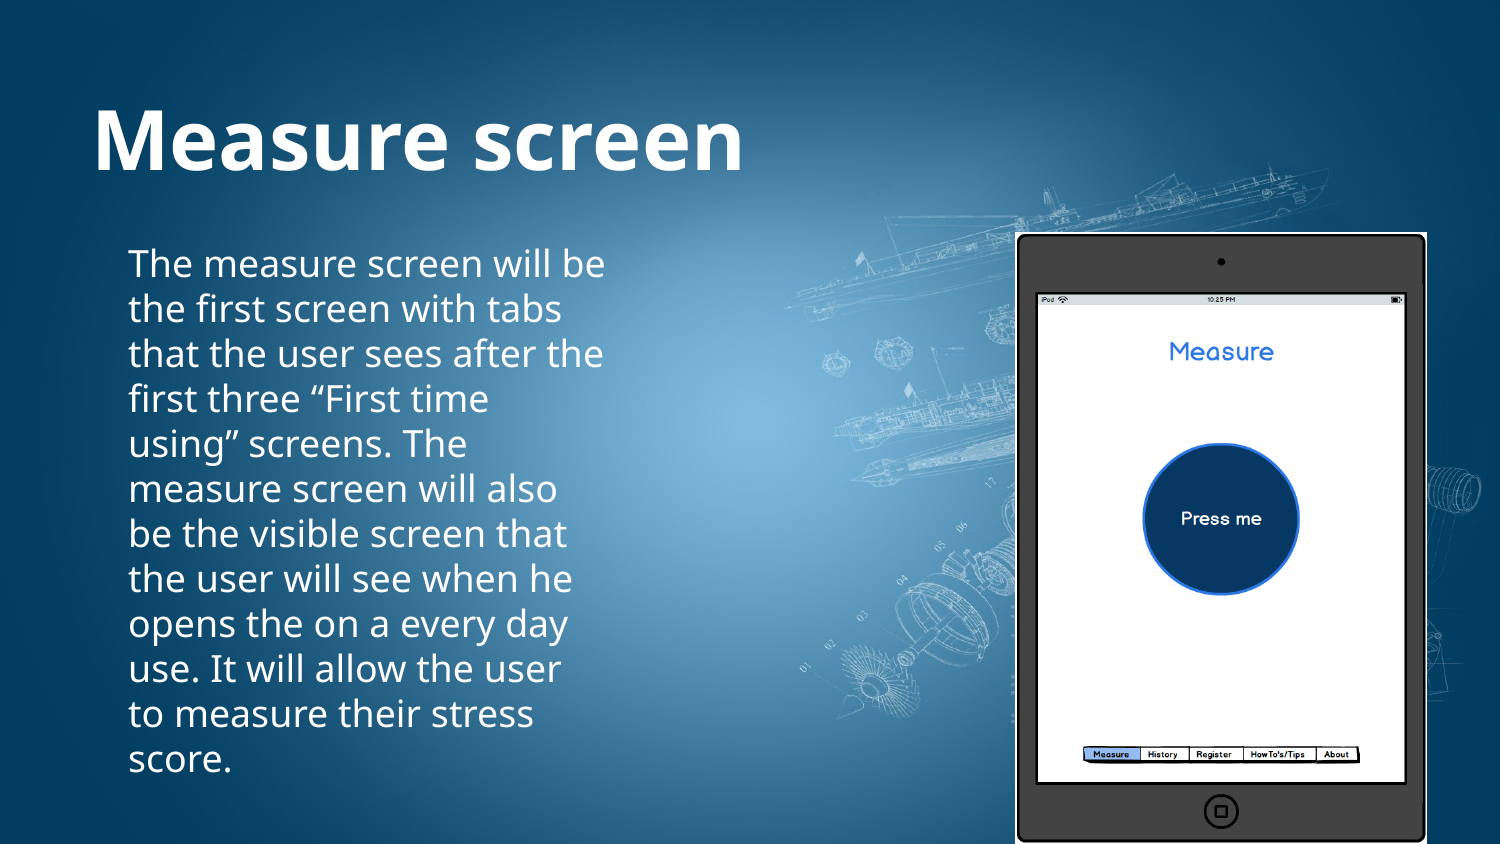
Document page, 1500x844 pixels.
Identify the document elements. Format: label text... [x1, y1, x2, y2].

picture [0, 0, 1500, 844]
text_box The measure screen will be the first screen with tabs that the user sees after the first three “First time using” screens. The measure screen will also be the visible screen that the user will see when he opens the on a every day use. It will allow the user to measure their stress score. [113, 232, 622, 475]
title Measure screen [76, 38, 1427, 202]
